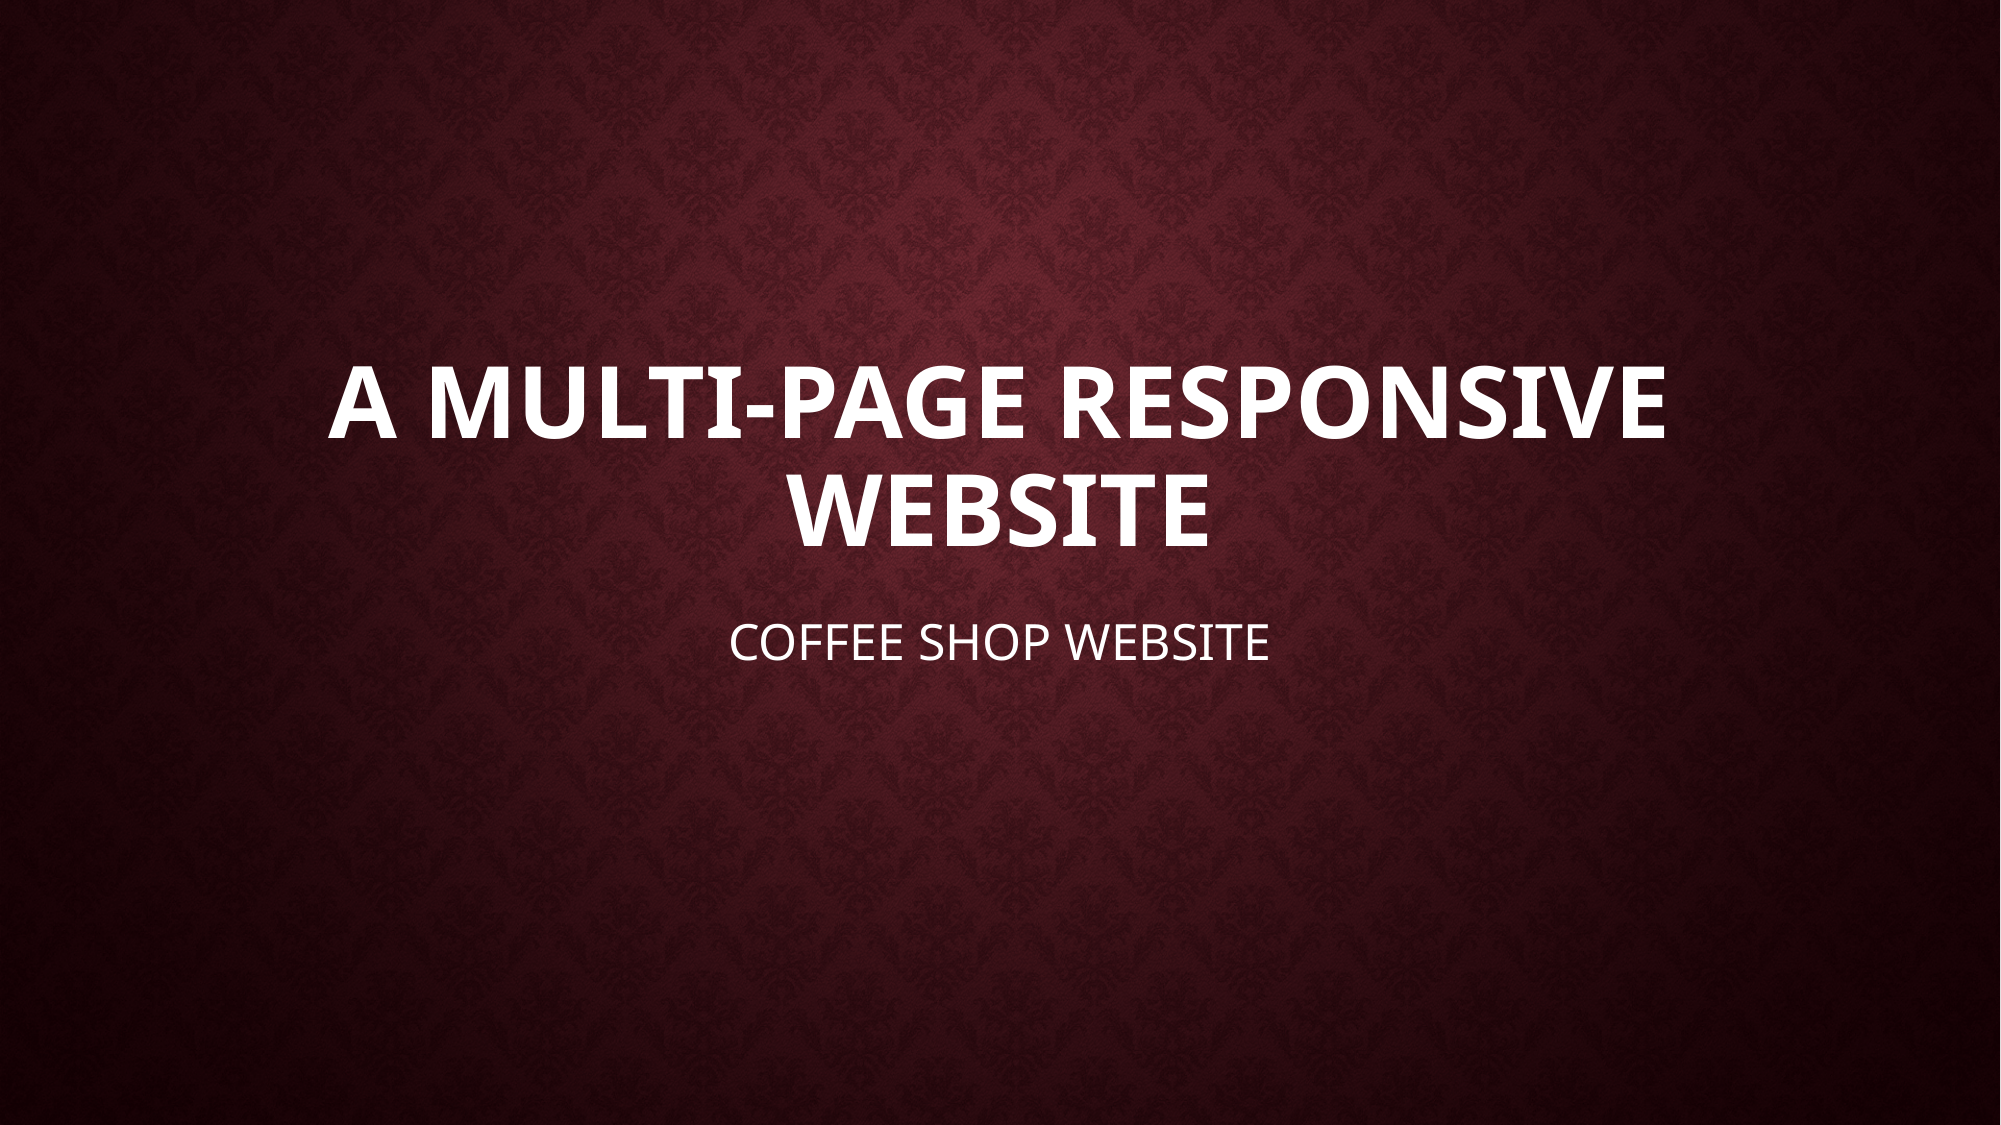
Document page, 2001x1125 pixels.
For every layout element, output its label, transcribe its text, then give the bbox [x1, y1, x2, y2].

title A MULTI-PAGE RESPONSIVE WEBSITE [261, 184, 1739, 576]
subtitle COFFEE SHOP WEBSITE [261, 590, 1739, 863]
